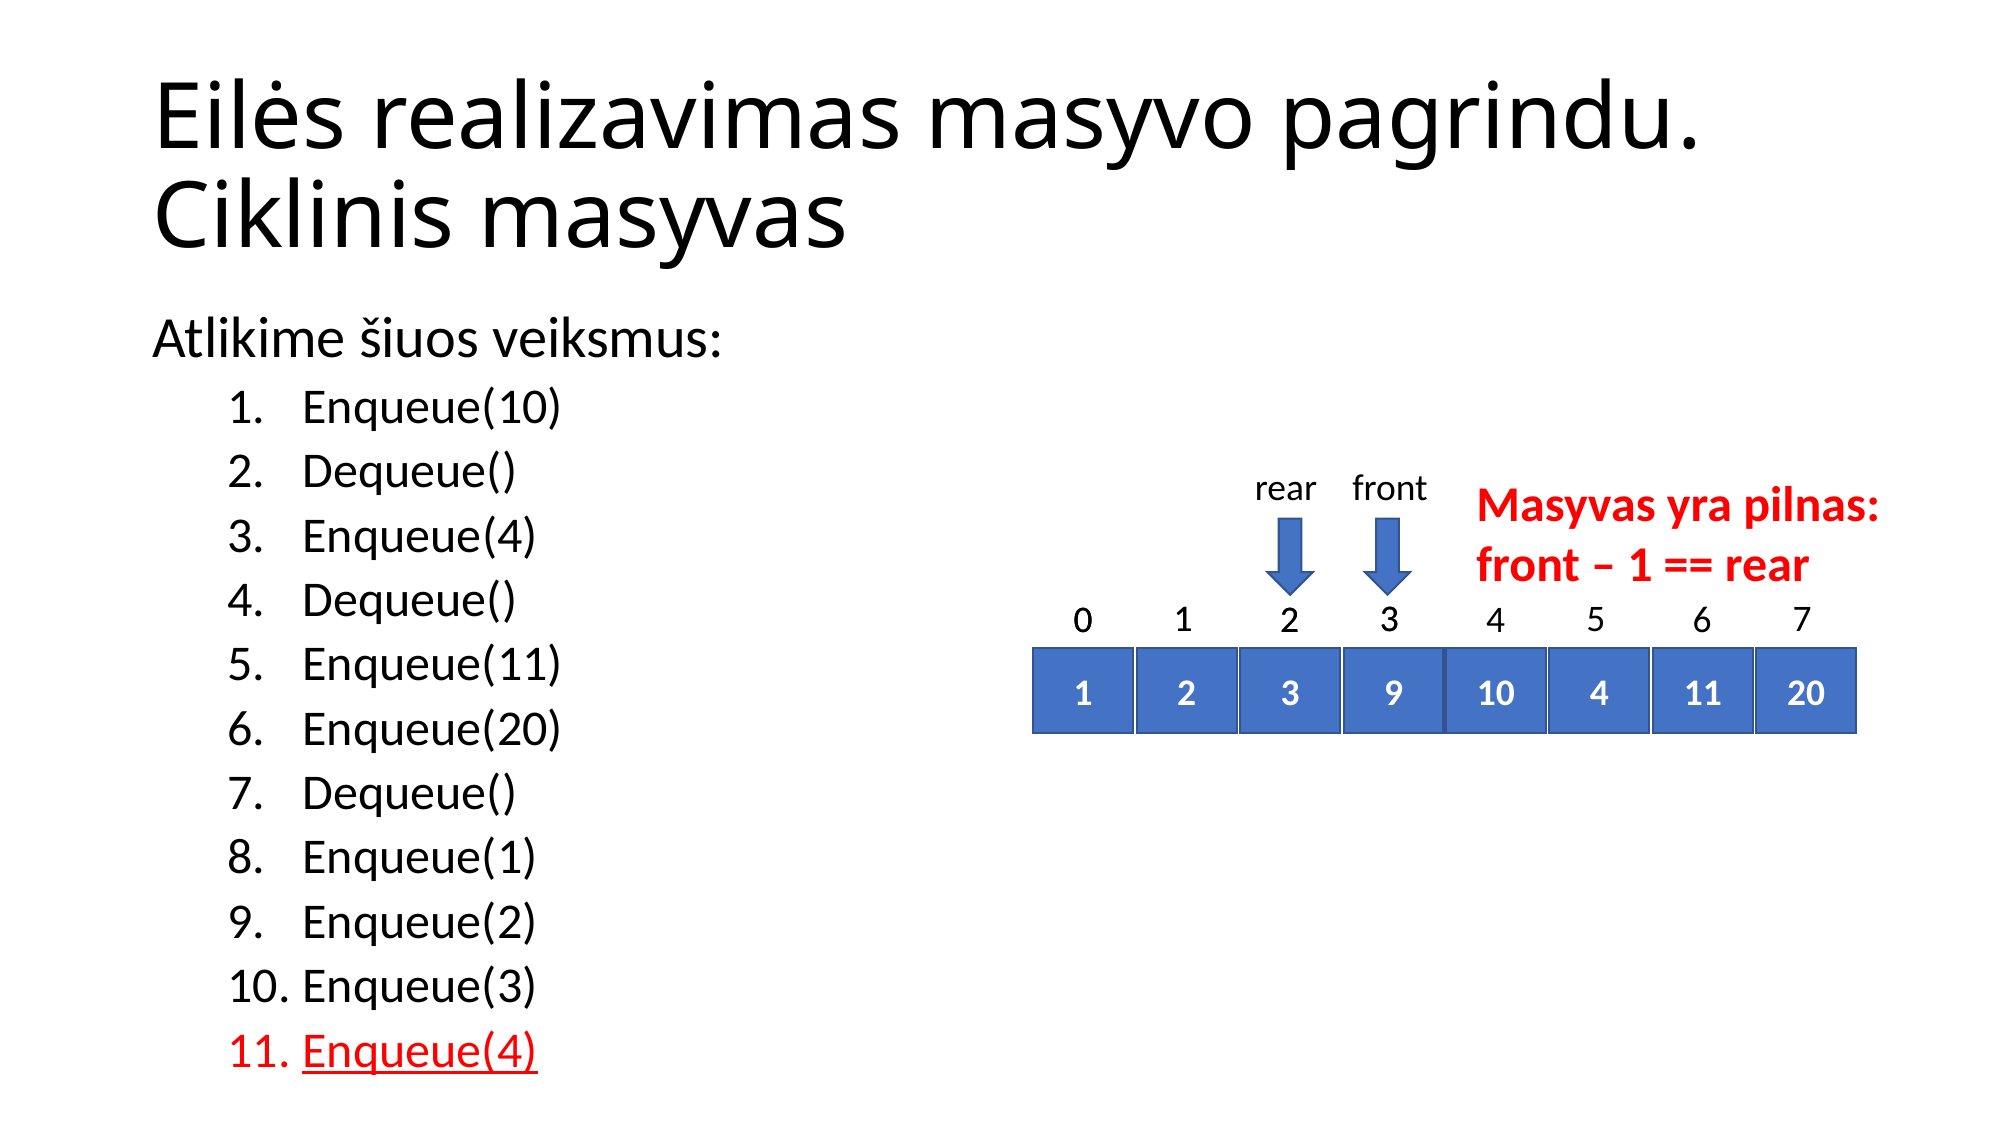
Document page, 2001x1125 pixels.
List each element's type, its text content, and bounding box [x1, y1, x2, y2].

text_box front [1348, 455, 1446, 516]
text_box 4 [1445, 587, 1546, 648]
text_box Atlikime šiuos veiksmus: Enqueue(10) Dequeue() Enqueue(4) Dequeue() Enqueue(11) Enqueue(20) Dequeue() Enqueue(1) Enqueue(2) Enqueue(3) Enqueue(4) [137, 299, 1000, 1099]
title Eilės realizavimas masyvo pagrindu. Ciklinis masyvas [137, 59, 1863, 278]
text_box 11 [1652, 647, 1754, 734]
text_box 3 [1339, 586, 1440, 646]
text_box 7 [1751, 600, 1852, 646]
text_box 10 [1445, 647, 1547, 734]
text_box 0 [1033, 587, 1134, 648]
text_box 1 [1133, 586, 1234, 646]
text_box 2 [1239, 587, 1340, 648]
text_box 9 [1343, 647, 1445, 734]
text_box 2 [1136, 647, 1238, 734]
text_box [1362, 517, 1413, 586]
text_box rear [1240, 455, 1348, 516]
text_box 20 [1755, 647, 1857, 734]
text_box 4 [1548, 647, 1650, 734]
text_box 1 [1032, 647, 1134, 734]
text_box Masyvas yra pilnas: front – 1 == rear [1461, 464, 1899, 600]
text_box [1265, 517, 1316, 587]
text_box 5 [1545, 600, 1646, 646]
text_box 3 [1239, 647, 1341, 734]
text_box 6 [1652, 600, 1752, 648]
